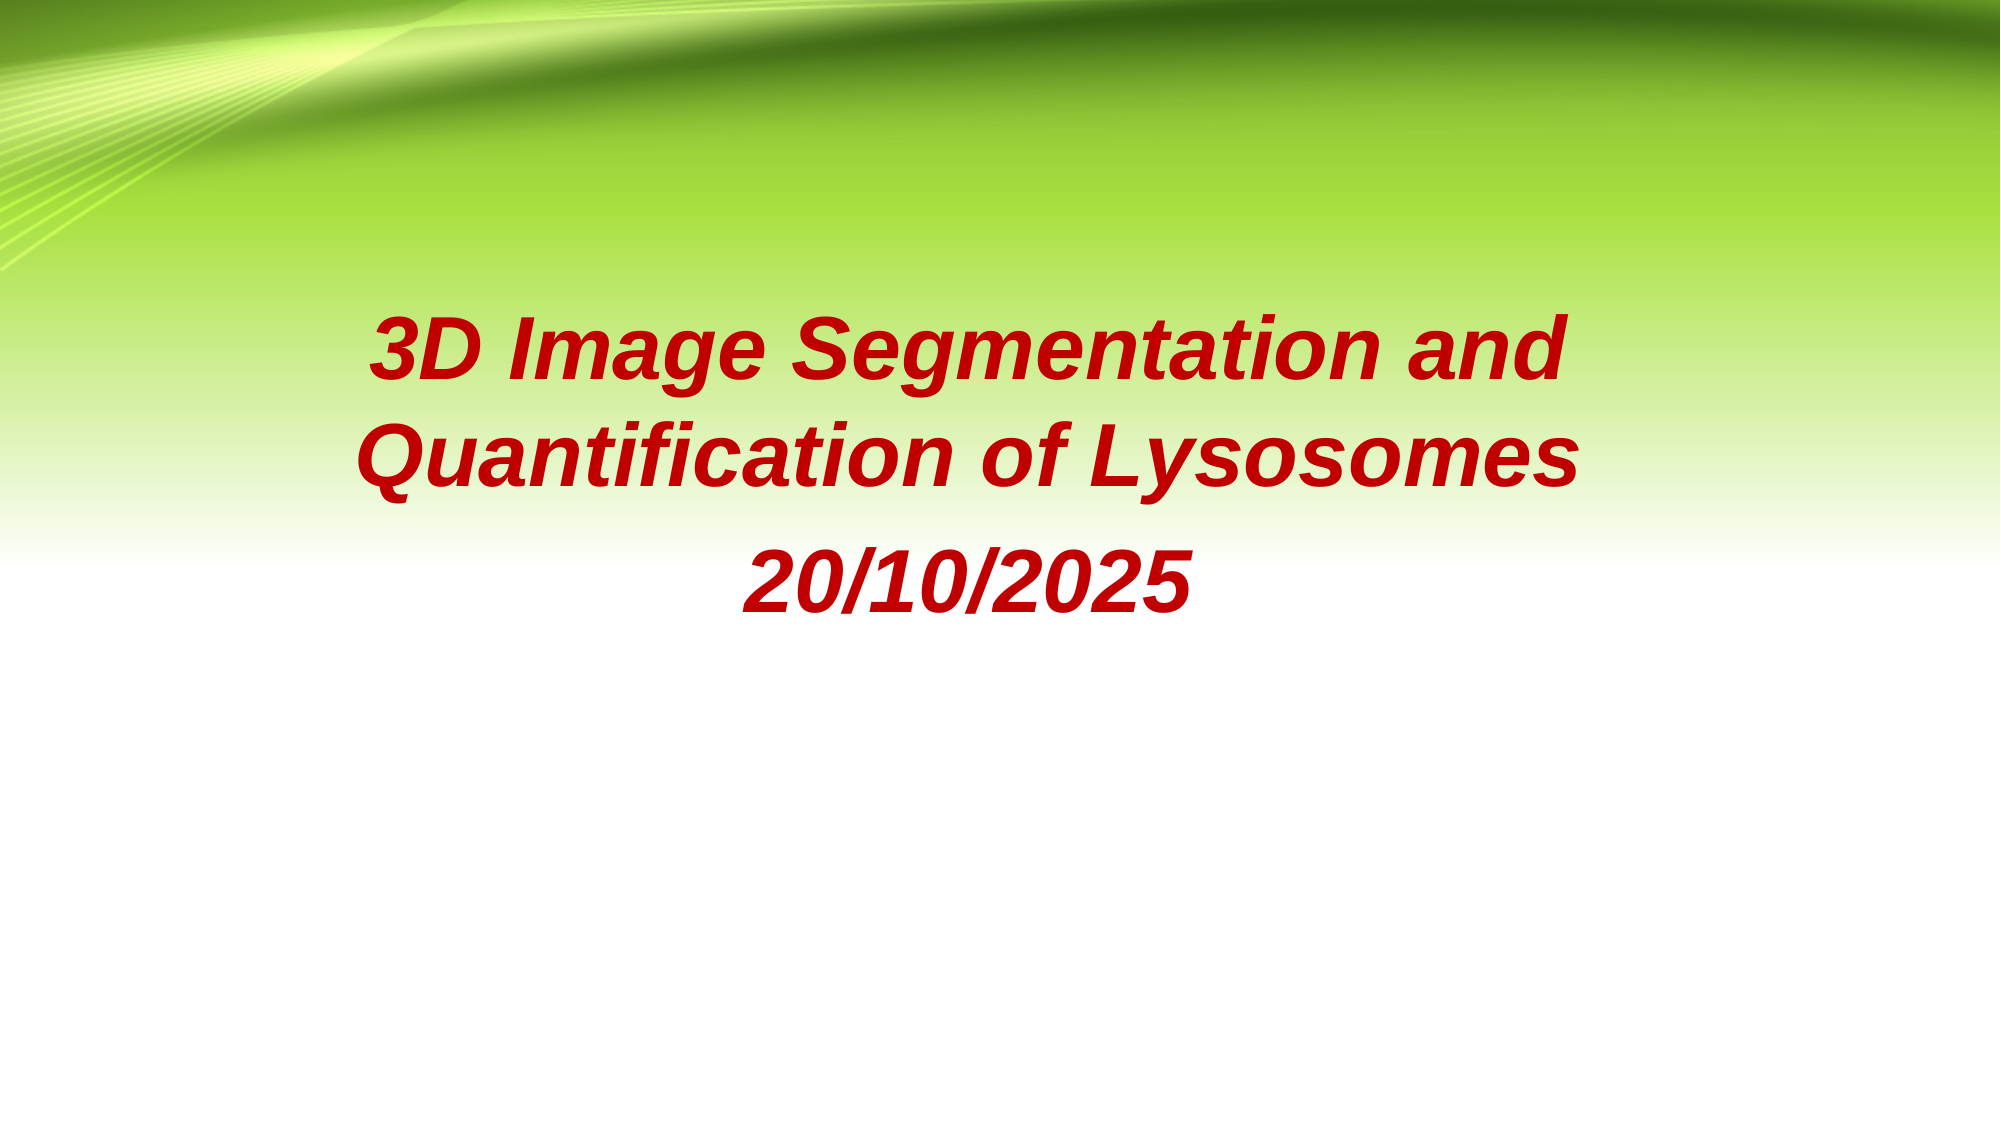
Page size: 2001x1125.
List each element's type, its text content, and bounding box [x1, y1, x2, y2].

picture [0, 0, 2000, 1125]
subtitle 3D Image Segmentation and Quantification of Lysosomes 20/10/2025 [120, 282, 1817, 759]
